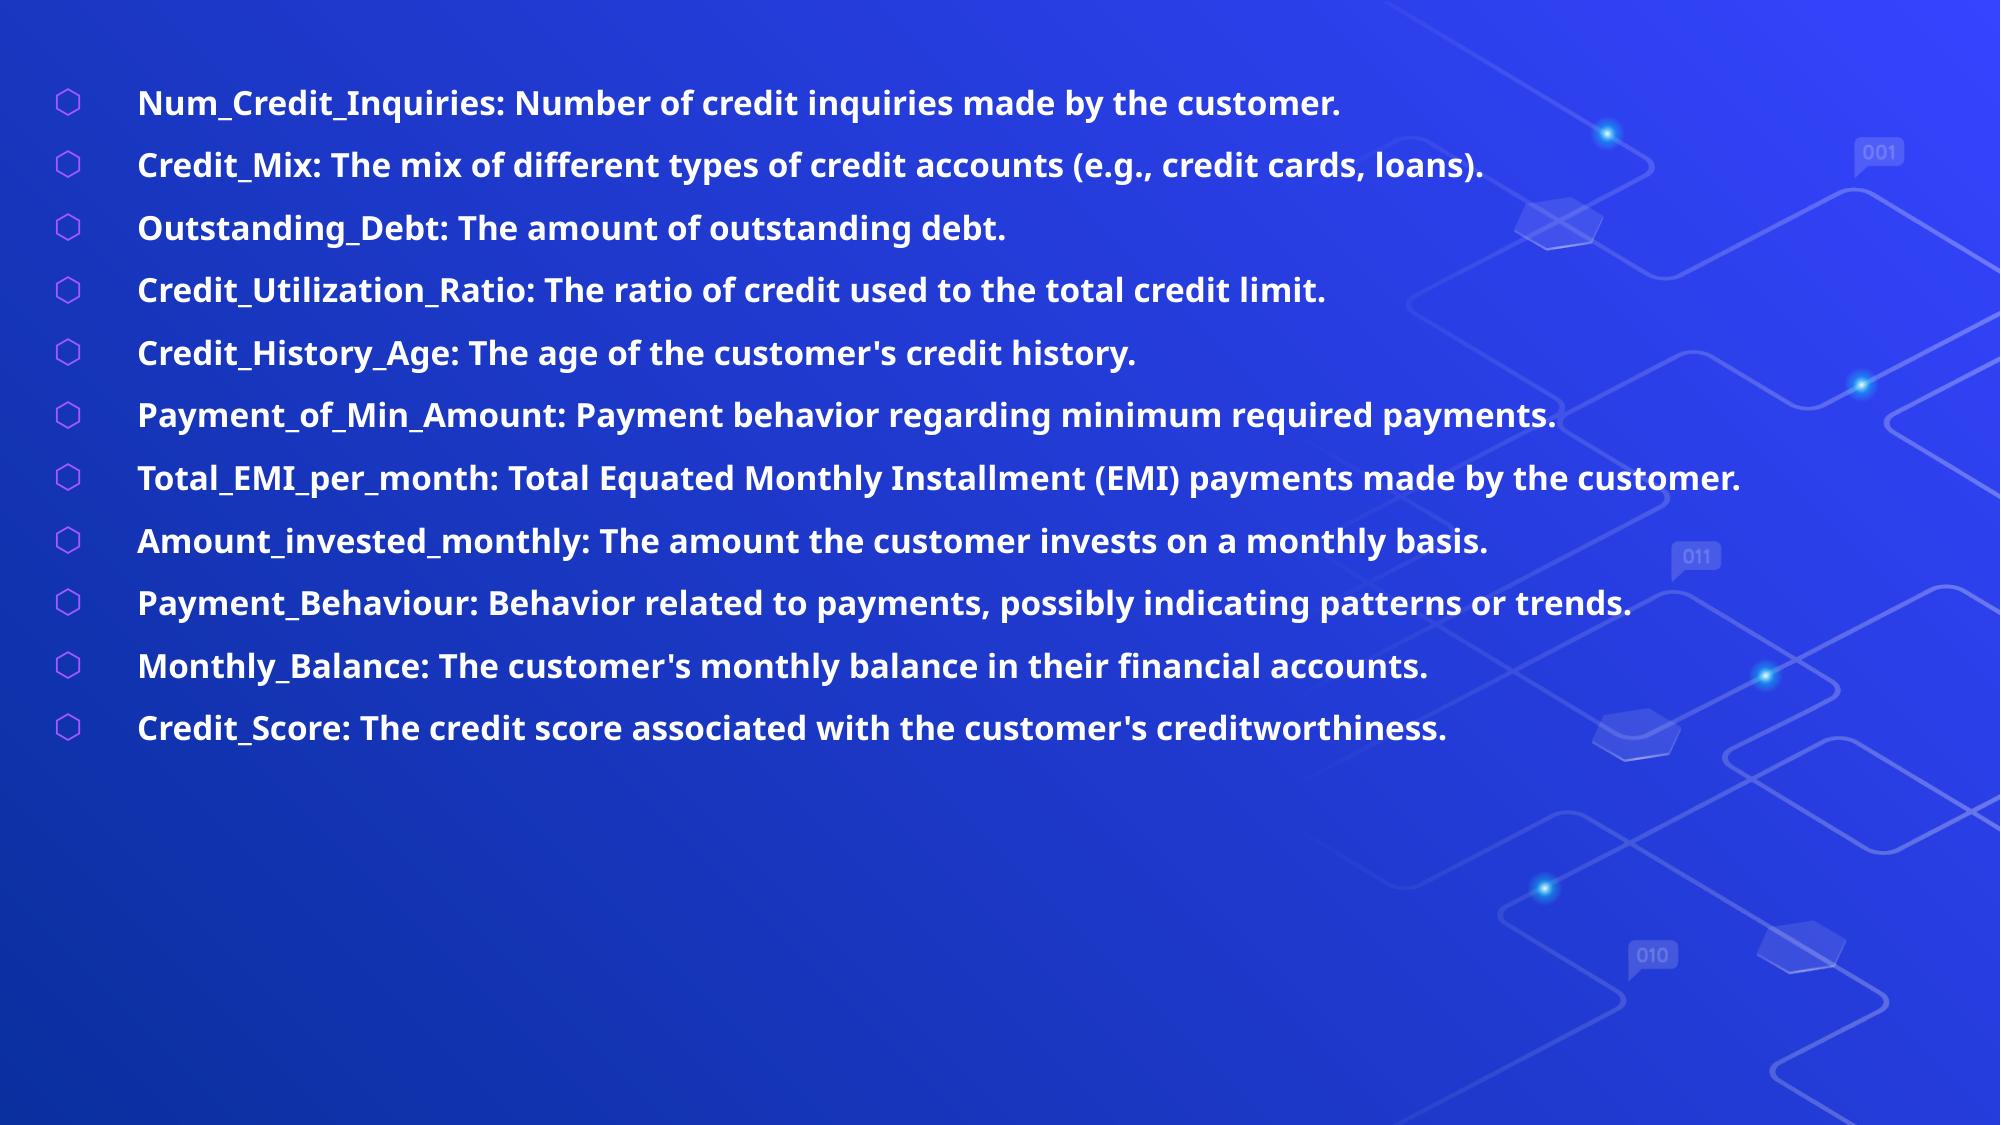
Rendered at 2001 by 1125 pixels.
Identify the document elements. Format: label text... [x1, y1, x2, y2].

picture [0, 0, 2000, 1125]
list Num_Credit_Inquiries: Number of credit inquiries made by the customer. Credit_Mix: The mix of different types of credit accounts (e.g., credit cards, loans). Outstanding_Debt: The amount of outstanding debt. Credit_Utilization_Ratio: The ratio of credit used to the total credit limit. Credit_History_Age: The age of the customer's credit history. Payment_of_Min_Amount: Payment behavior regarding minimum required payments. Total_EMI_per_month: Total Equated Monthly Installment (EMI) payments made by the customer. Amount_invested_monthly: The amount the customer invests on a monthly basis. Payment_Behaviour: Behavior related to payments, possibly indicating patterns or trends. Monthly_Balance: The customer's monthly balance in their financial accounts. Credit_Score: The credit score associated with the customer's creditworthiness. [37, 76, 1844, 547]
